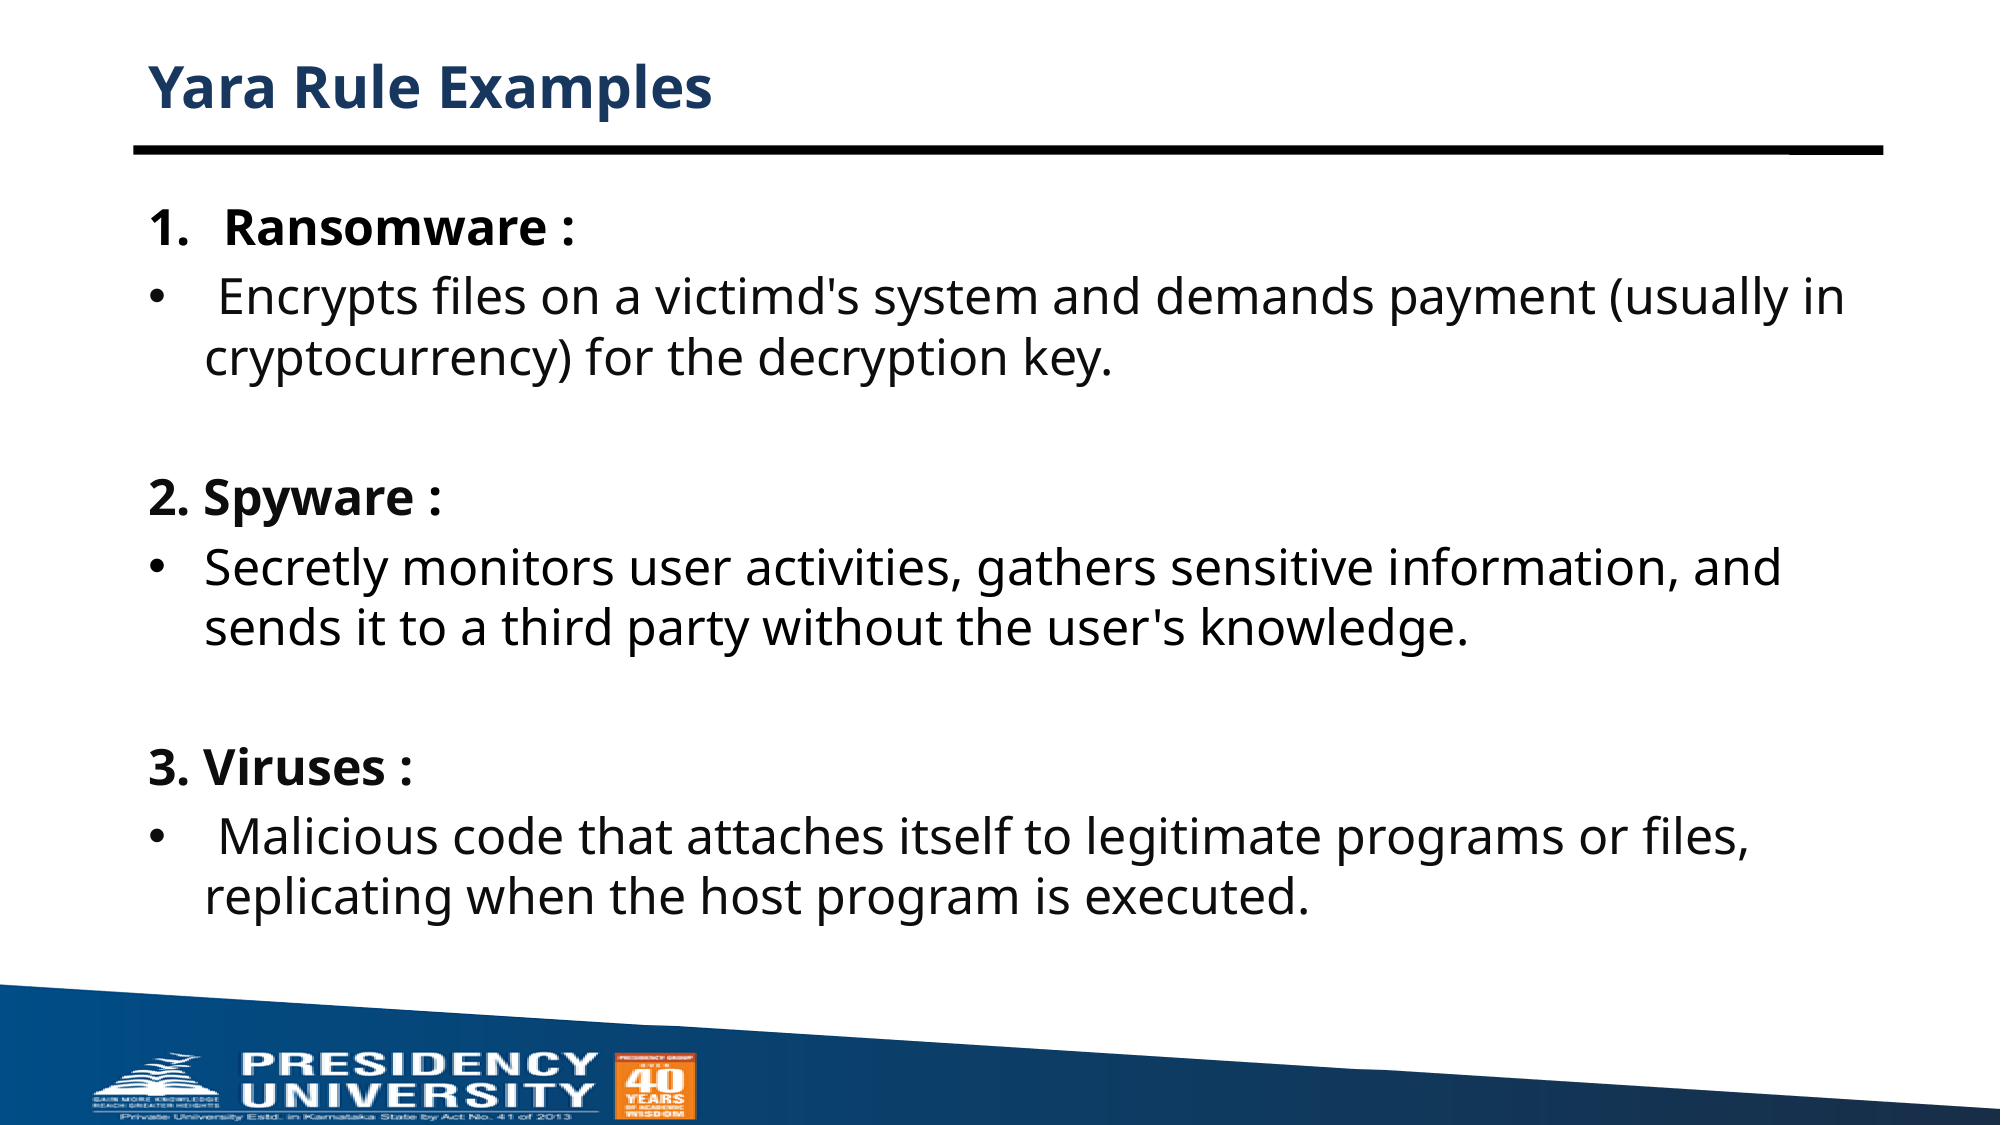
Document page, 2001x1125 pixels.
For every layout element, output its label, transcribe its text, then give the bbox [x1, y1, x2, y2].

title Yara Rule Examples [133, 45, 1884, 125]
picture [0, 982, 2000, 1125]
list Ransomware : Encrypts files on a victimd's system and demands payment (usually in cryptocurrency) for the decryption key. 2. Spyware : Secretly monitors user activities, gathers sensitive information, and sends it to a third party without the user's knowledge. 3. Viruses : Malicious code that attaches itself to legitimate programs or files, replicating when the host program is executed. [133, 187, 1884, 1014]
